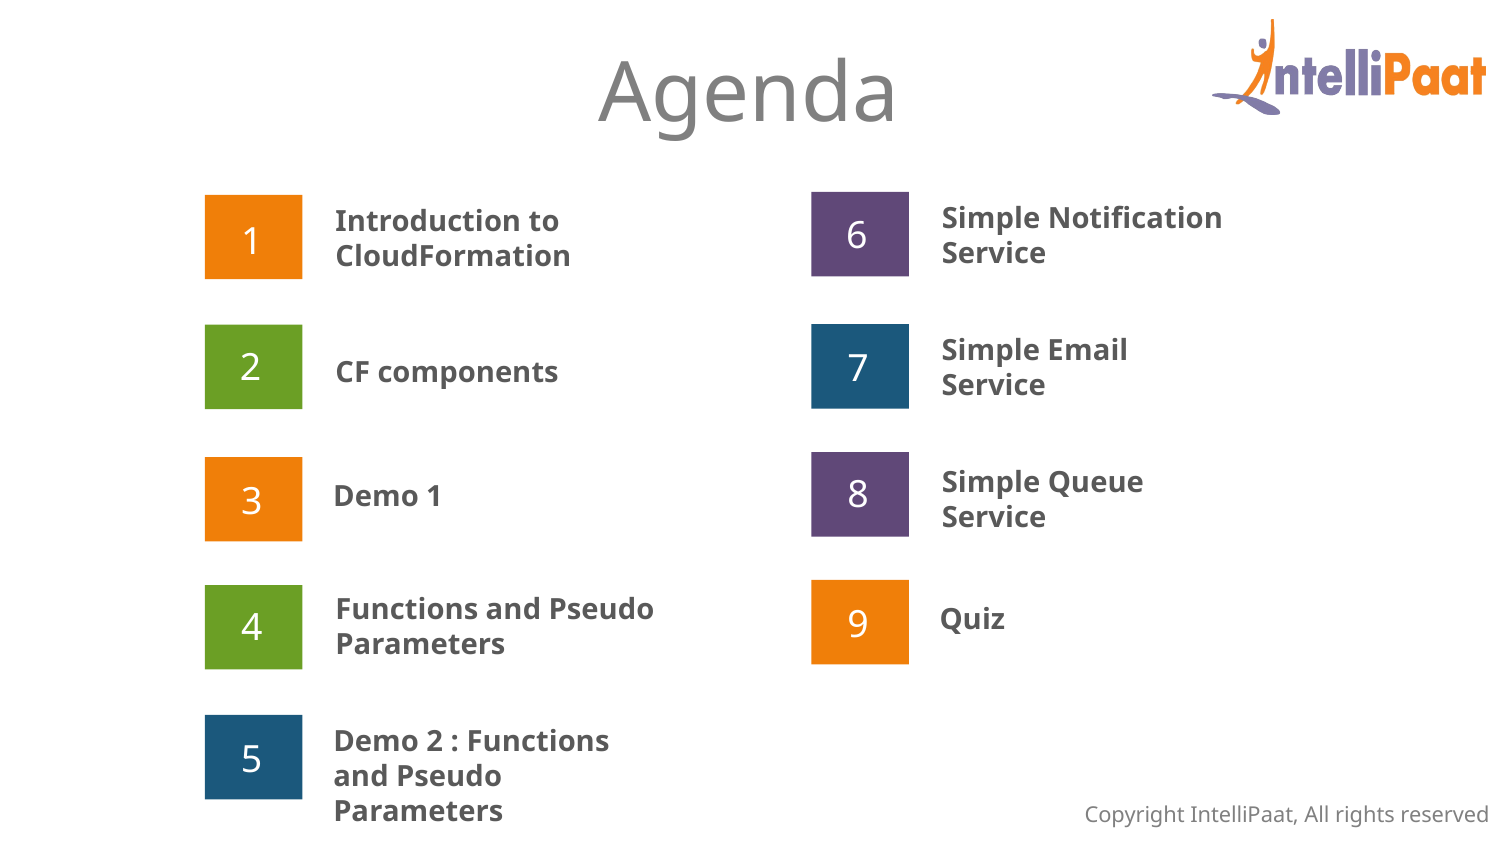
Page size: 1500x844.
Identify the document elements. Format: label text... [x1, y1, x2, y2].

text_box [811, 451, 1208, 560]
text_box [204, 582, 732, 687]
picture [1212, 19, 1486, 115]
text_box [811, 191, 1290, 296]
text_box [204, 324, 618, 410]
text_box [811, 324, 1183, 428]
text_box Agenda [564, 41, 934, 137]
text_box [204, 456, 507, 542]
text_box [204, 194, 647, 299]
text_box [811, 579, 1113, 665]
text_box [204, 714, 683, 801]
